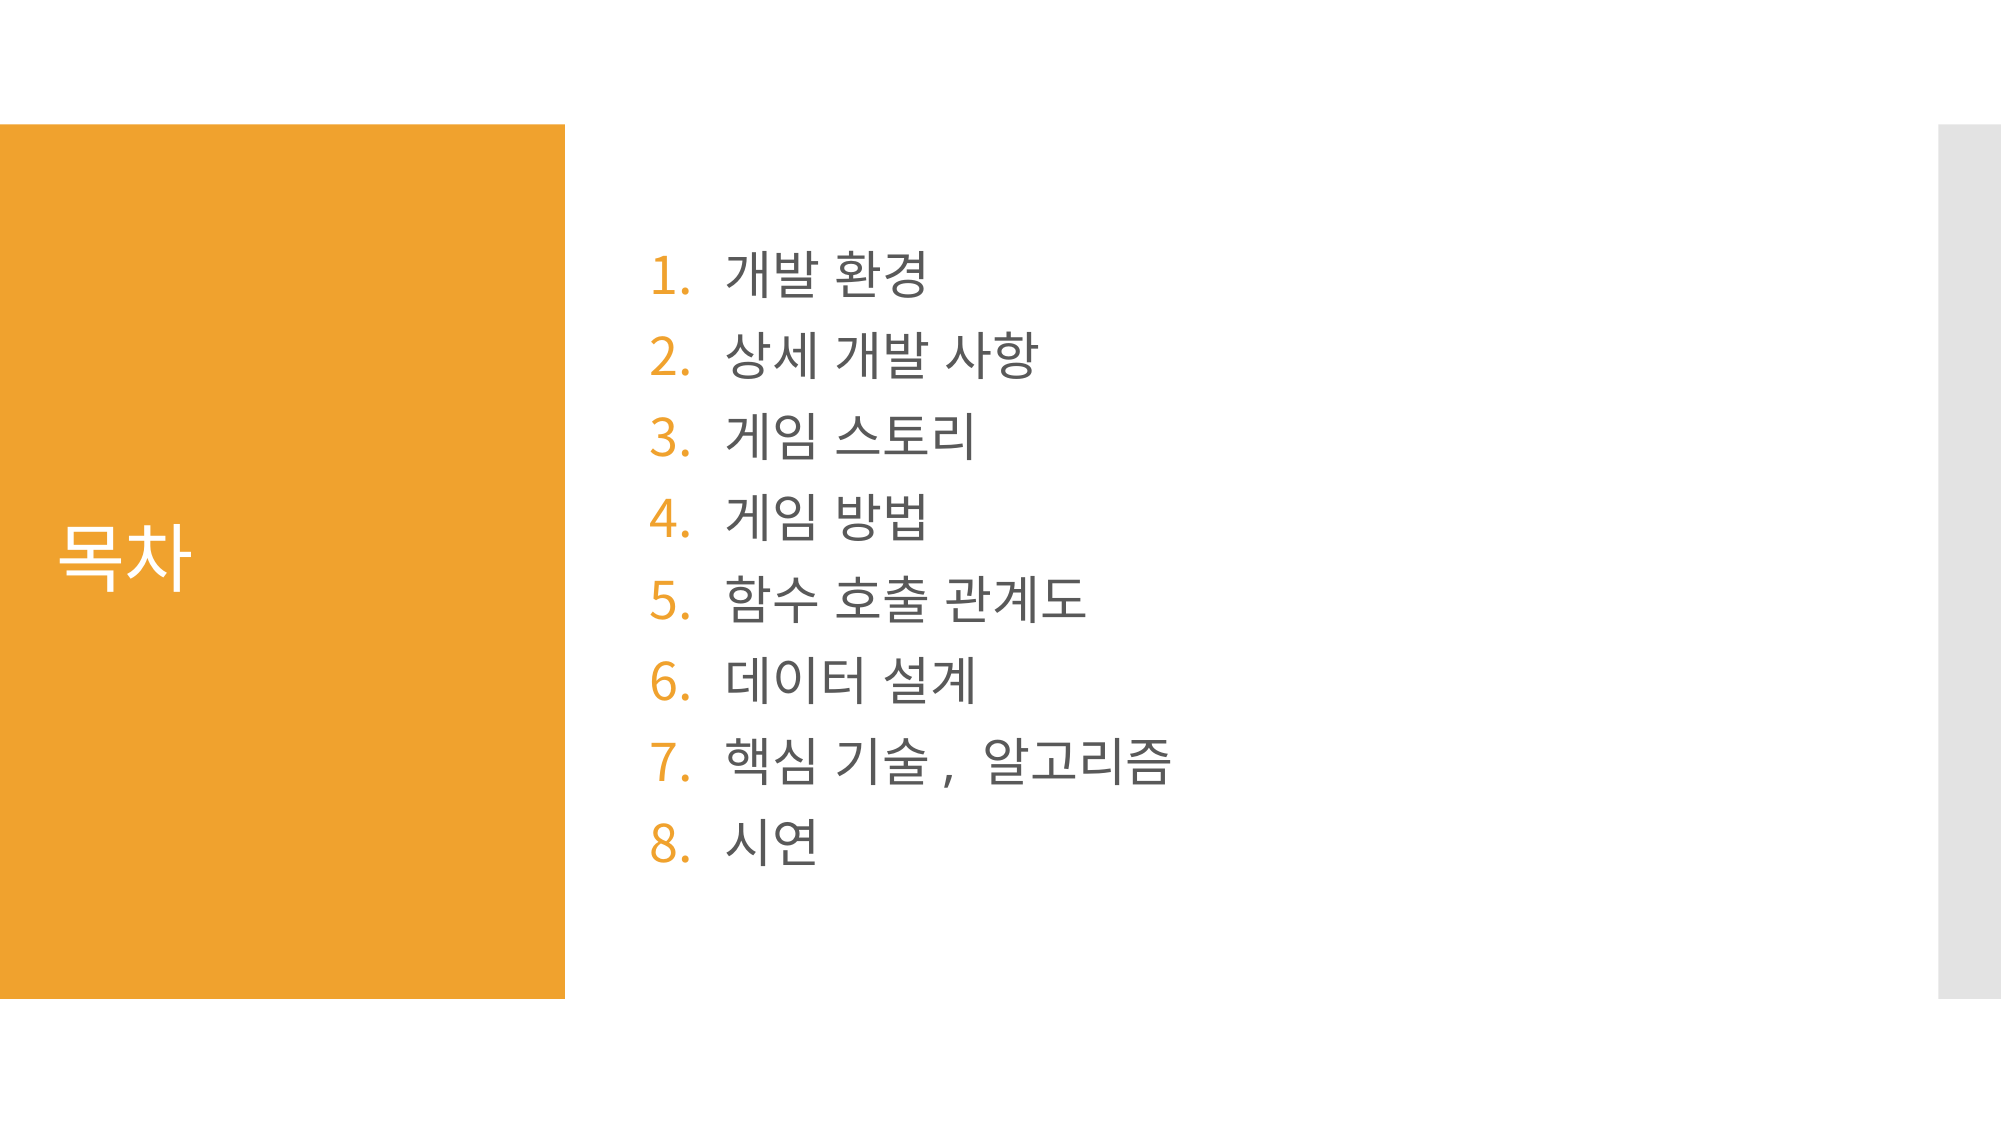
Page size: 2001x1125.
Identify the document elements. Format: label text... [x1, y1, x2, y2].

title 목차 [41, 184, 525, 940]
list 개발 환경 상세 개발 사항 게임 스토리 게임 방법 함수 호출 관계도 데이터 설계 핵심 기술, 알고리즘 시연 [634, 141, 1835, 982]
